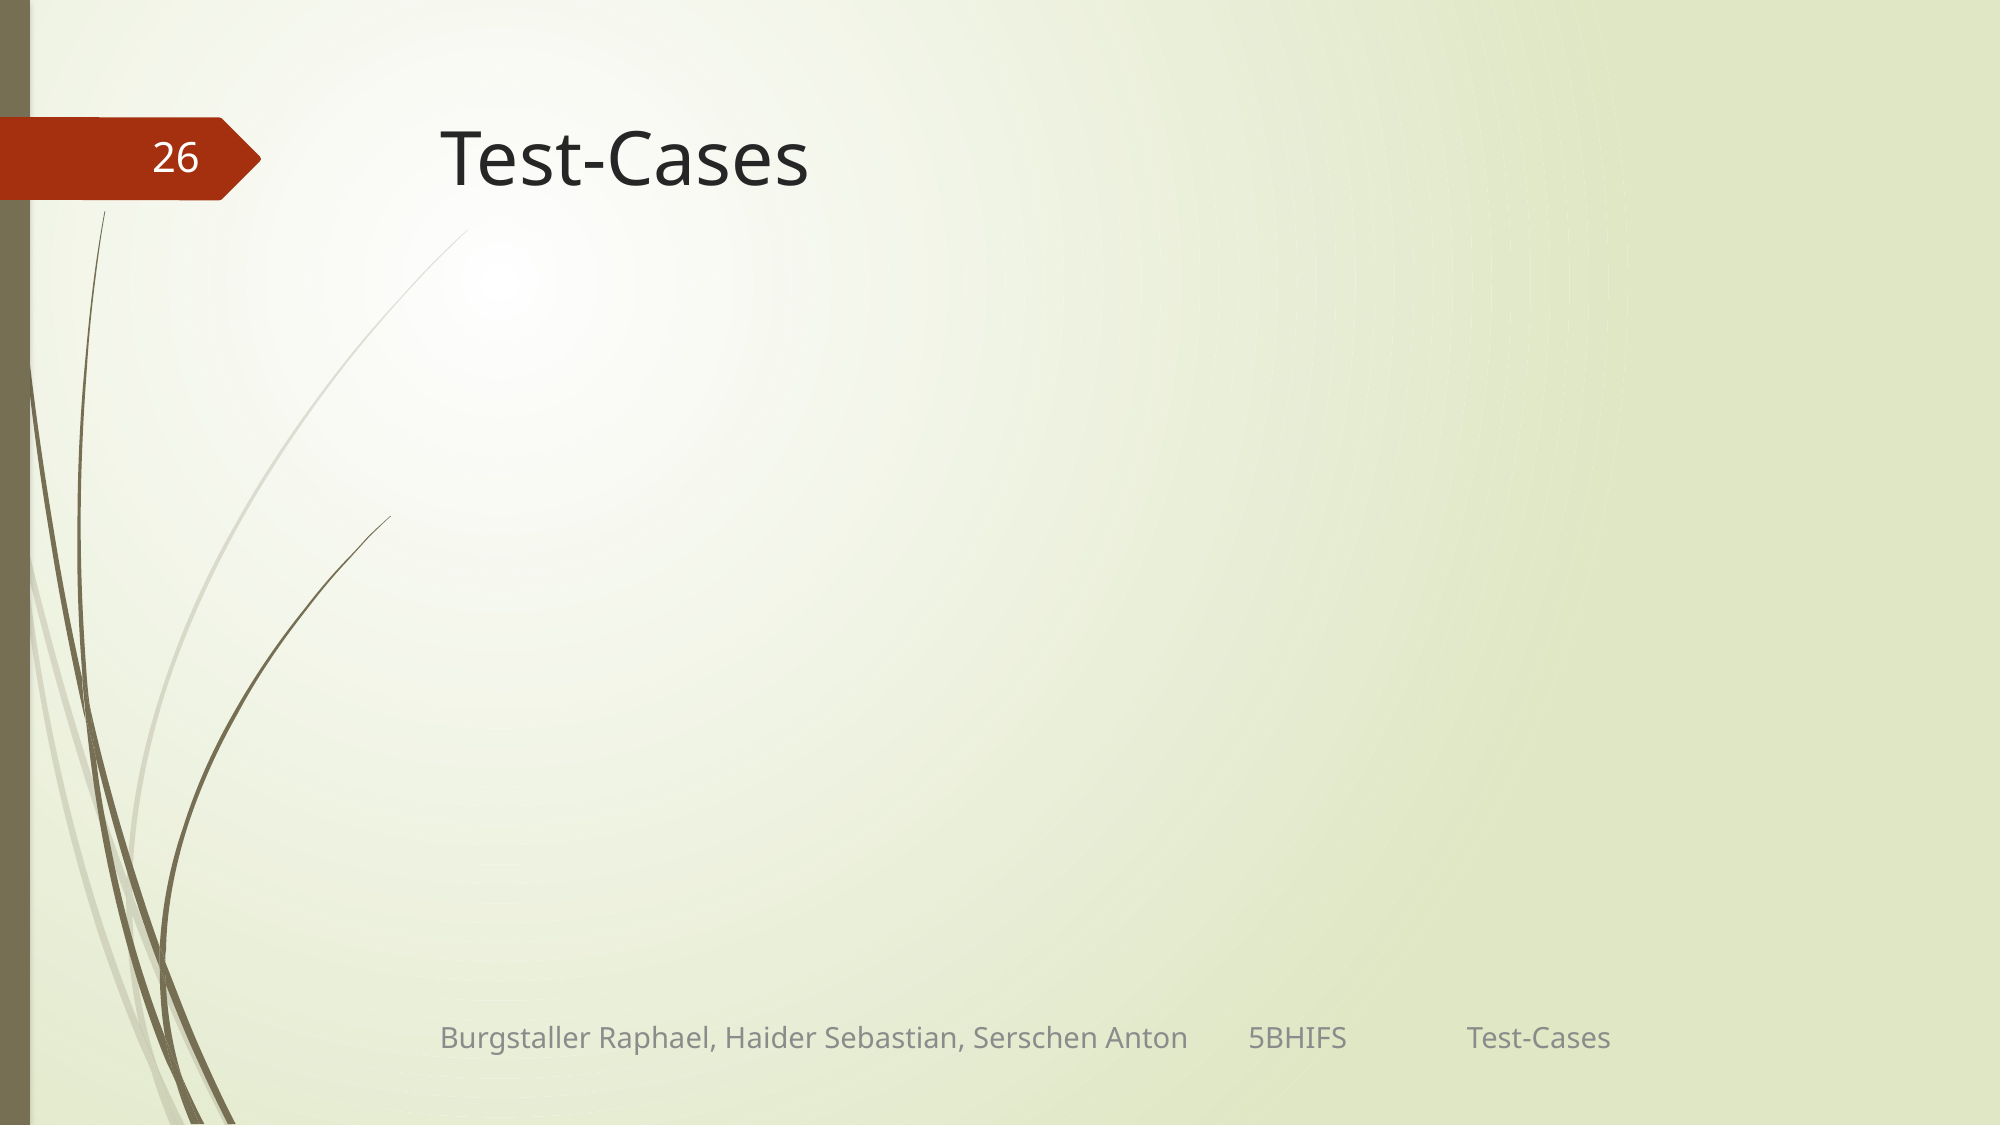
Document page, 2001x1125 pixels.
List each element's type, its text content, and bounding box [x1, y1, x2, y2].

title Test-Cases [425, 102, 1888, 313]
footer Burgstaller Raphael, Haider Sebastian, Serschen Anton 5BHIFS Test-Cases [424, 1006, 1675, 1067]
slide_number 26 [87, 129, 216, 190]
